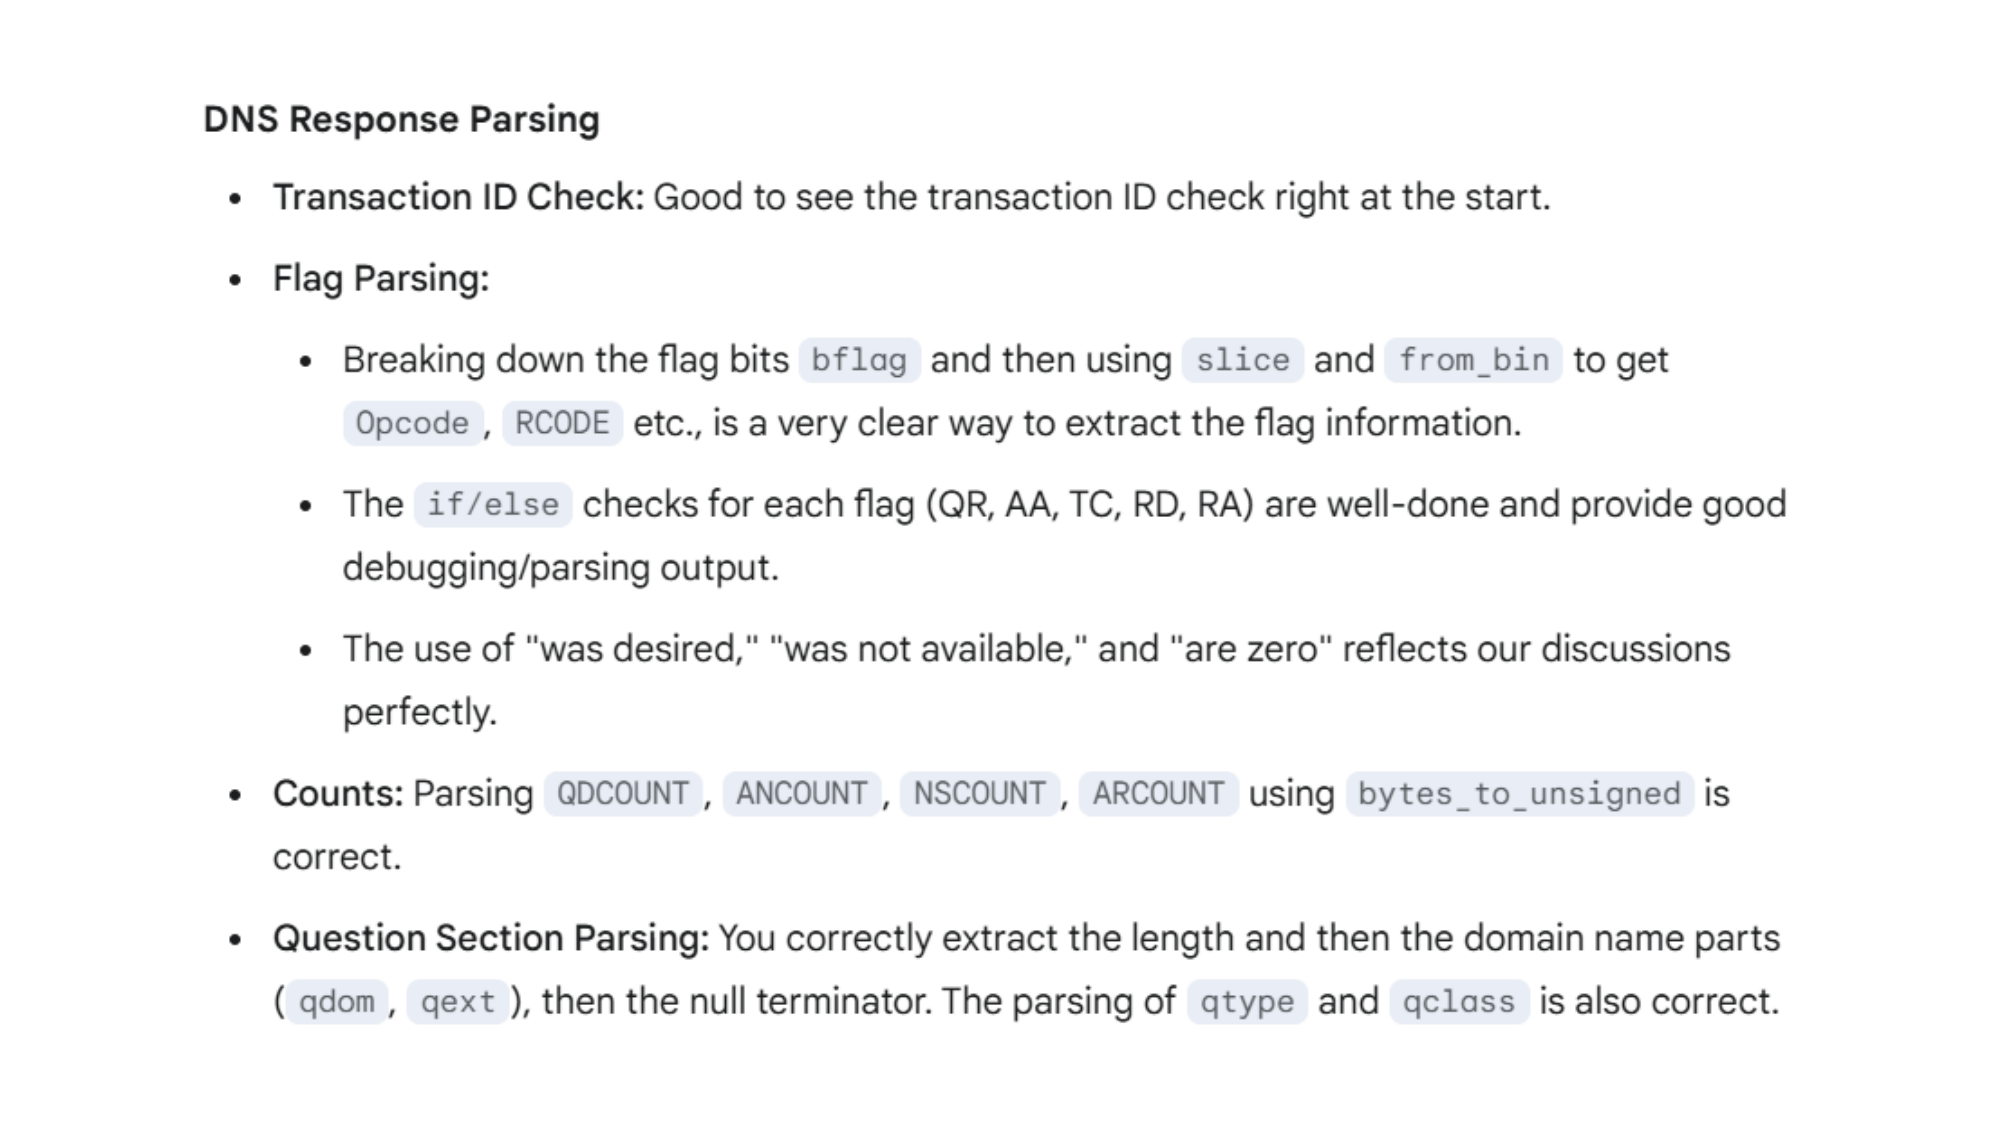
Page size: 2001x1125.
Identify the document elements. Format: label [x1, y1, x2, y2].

picture [182, 84, 1838, 1052]
